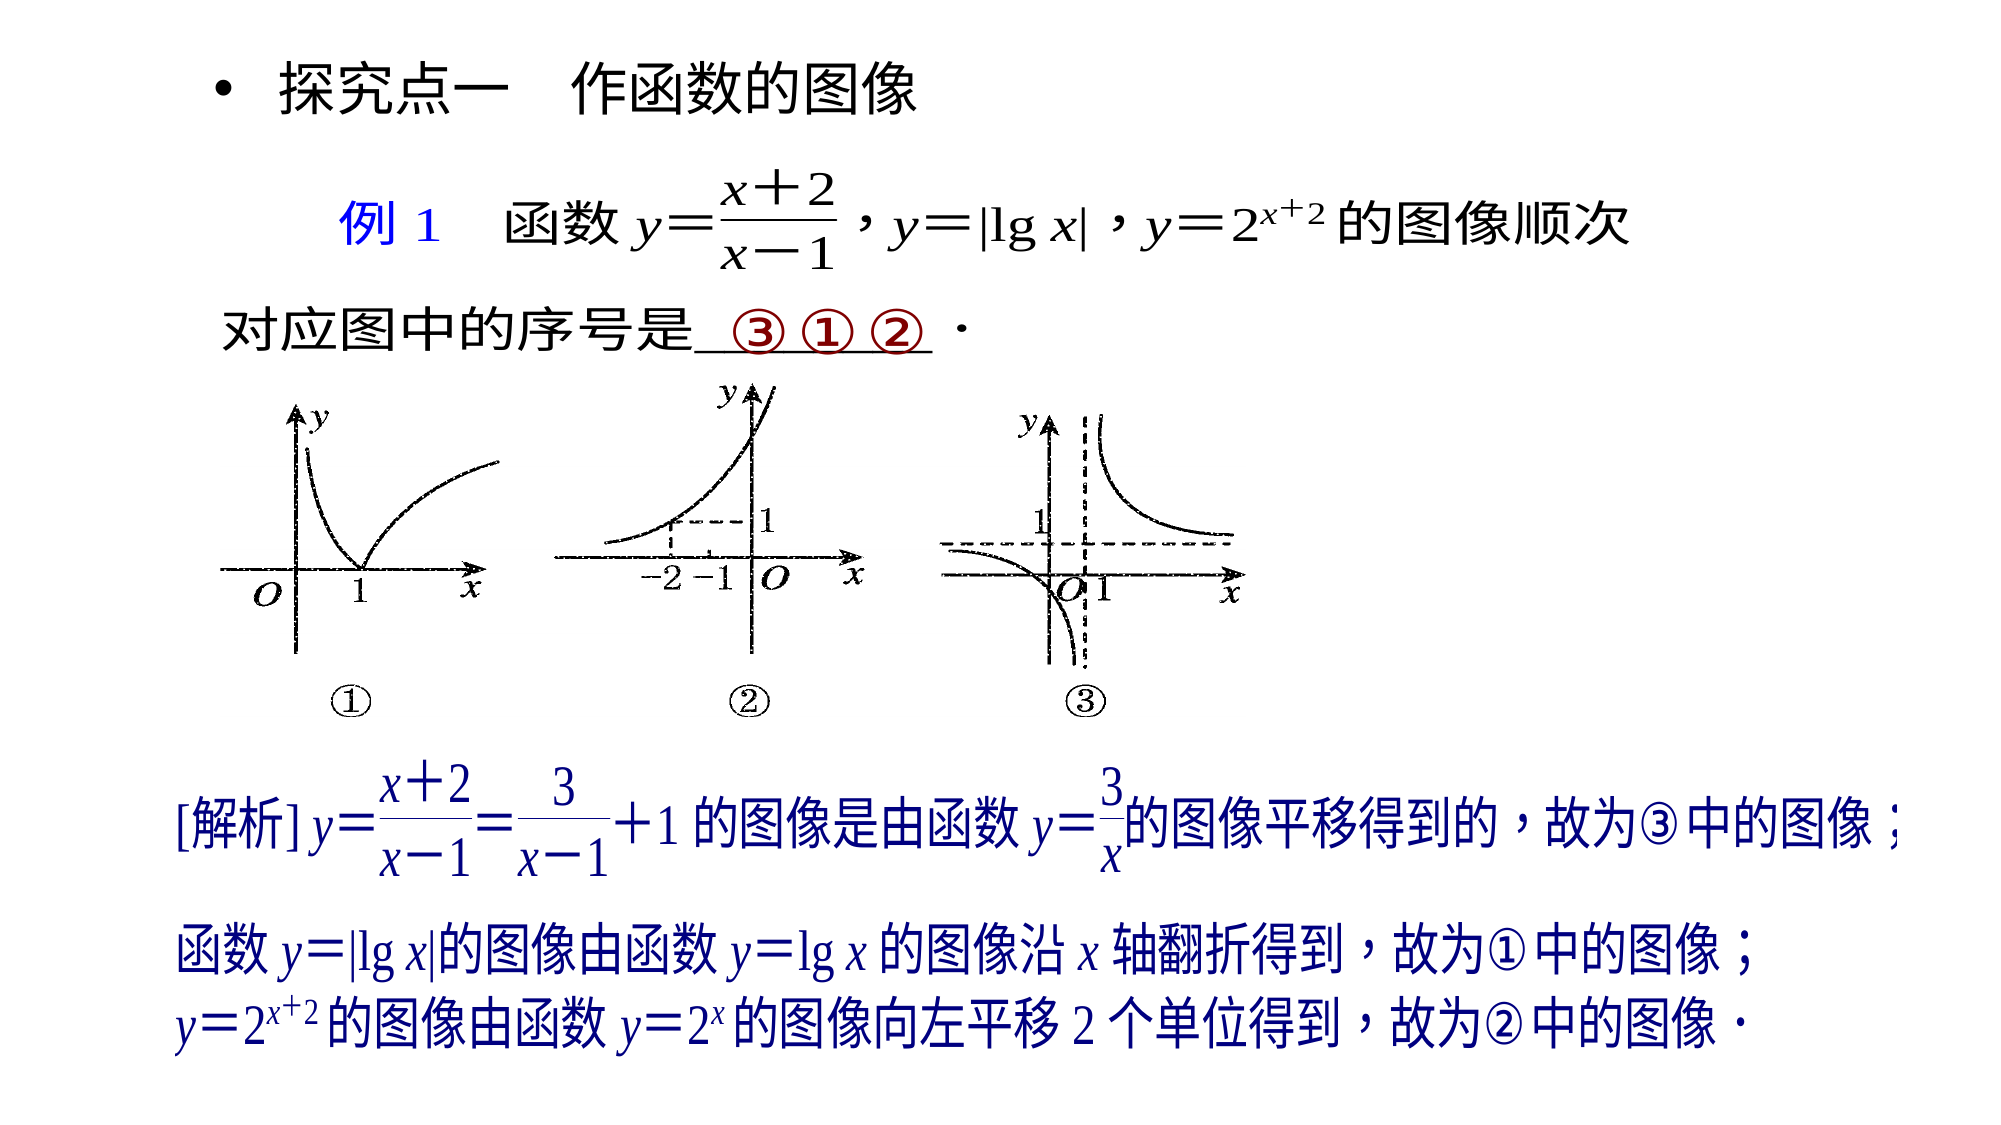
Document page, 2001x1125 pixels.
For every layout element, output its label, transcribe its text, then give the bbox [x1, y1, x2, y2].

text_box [220, 157, 1635, 723]
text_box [175, 726, 1900, 1077]
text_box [694, 293, 961, 373]
list 探究点一 作函数的图像 [198, 52, 985, 163]
